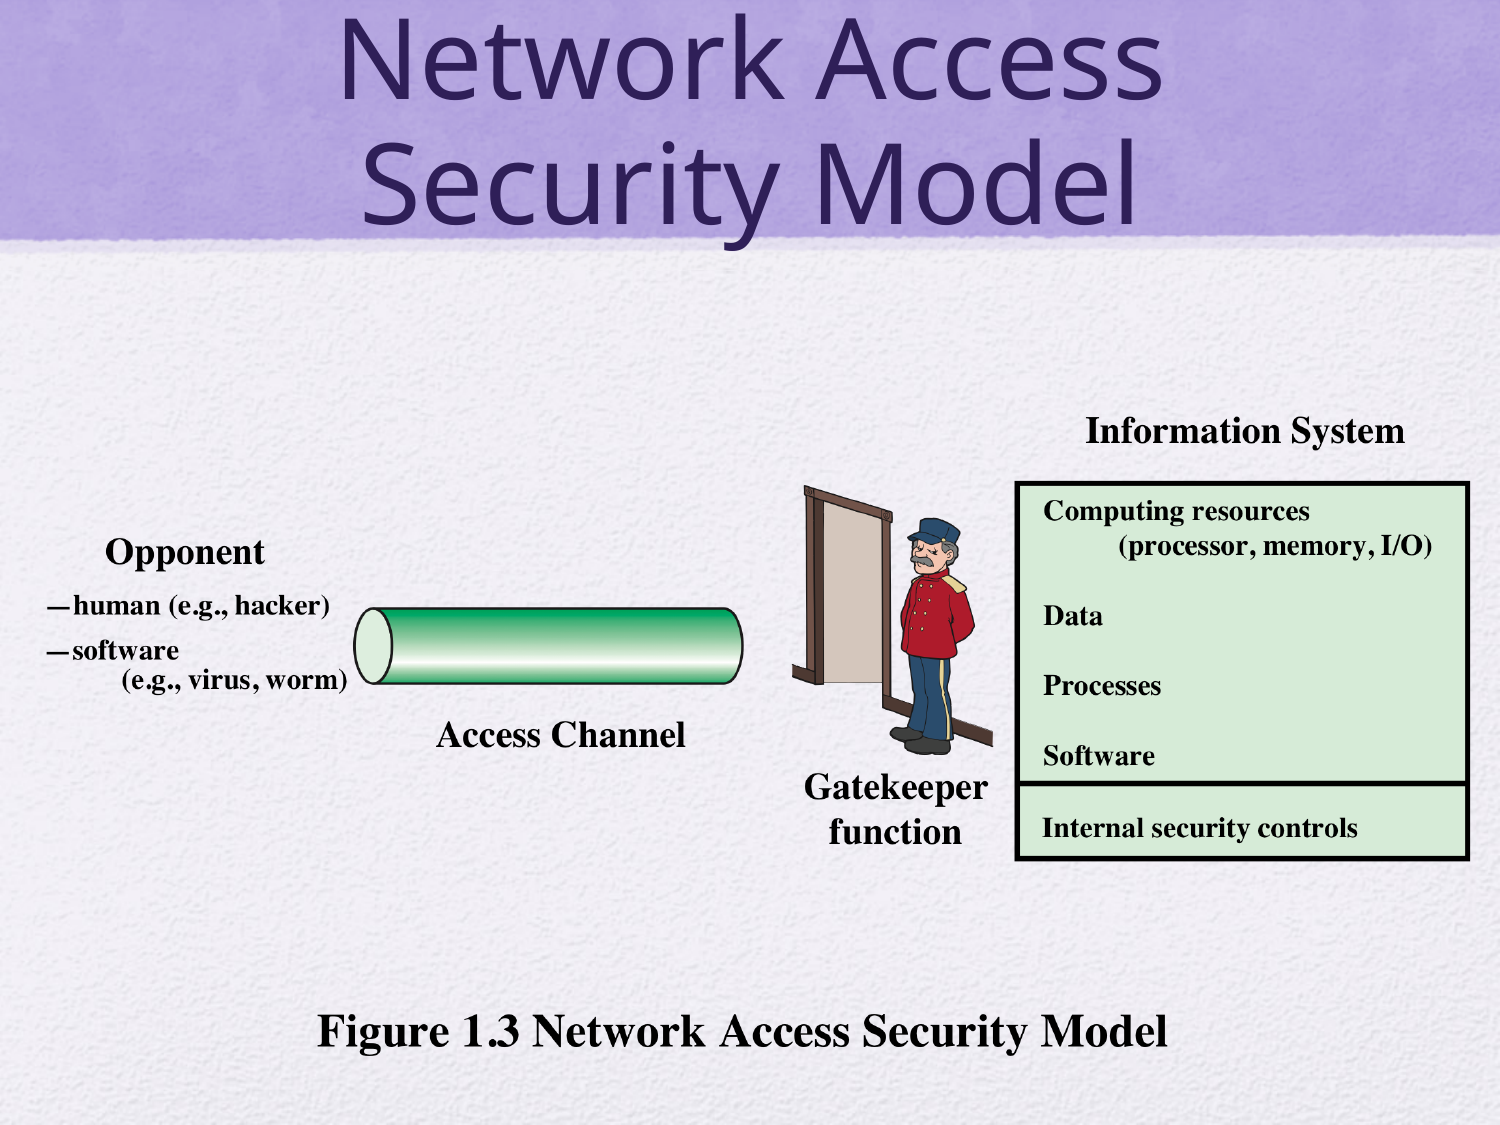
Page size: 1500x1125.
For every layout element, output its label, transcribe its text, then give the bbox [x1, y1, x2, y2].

picture [0, 225, 1500, 1125]
title Network Access Security Model [129, 6, 1373, 239]
